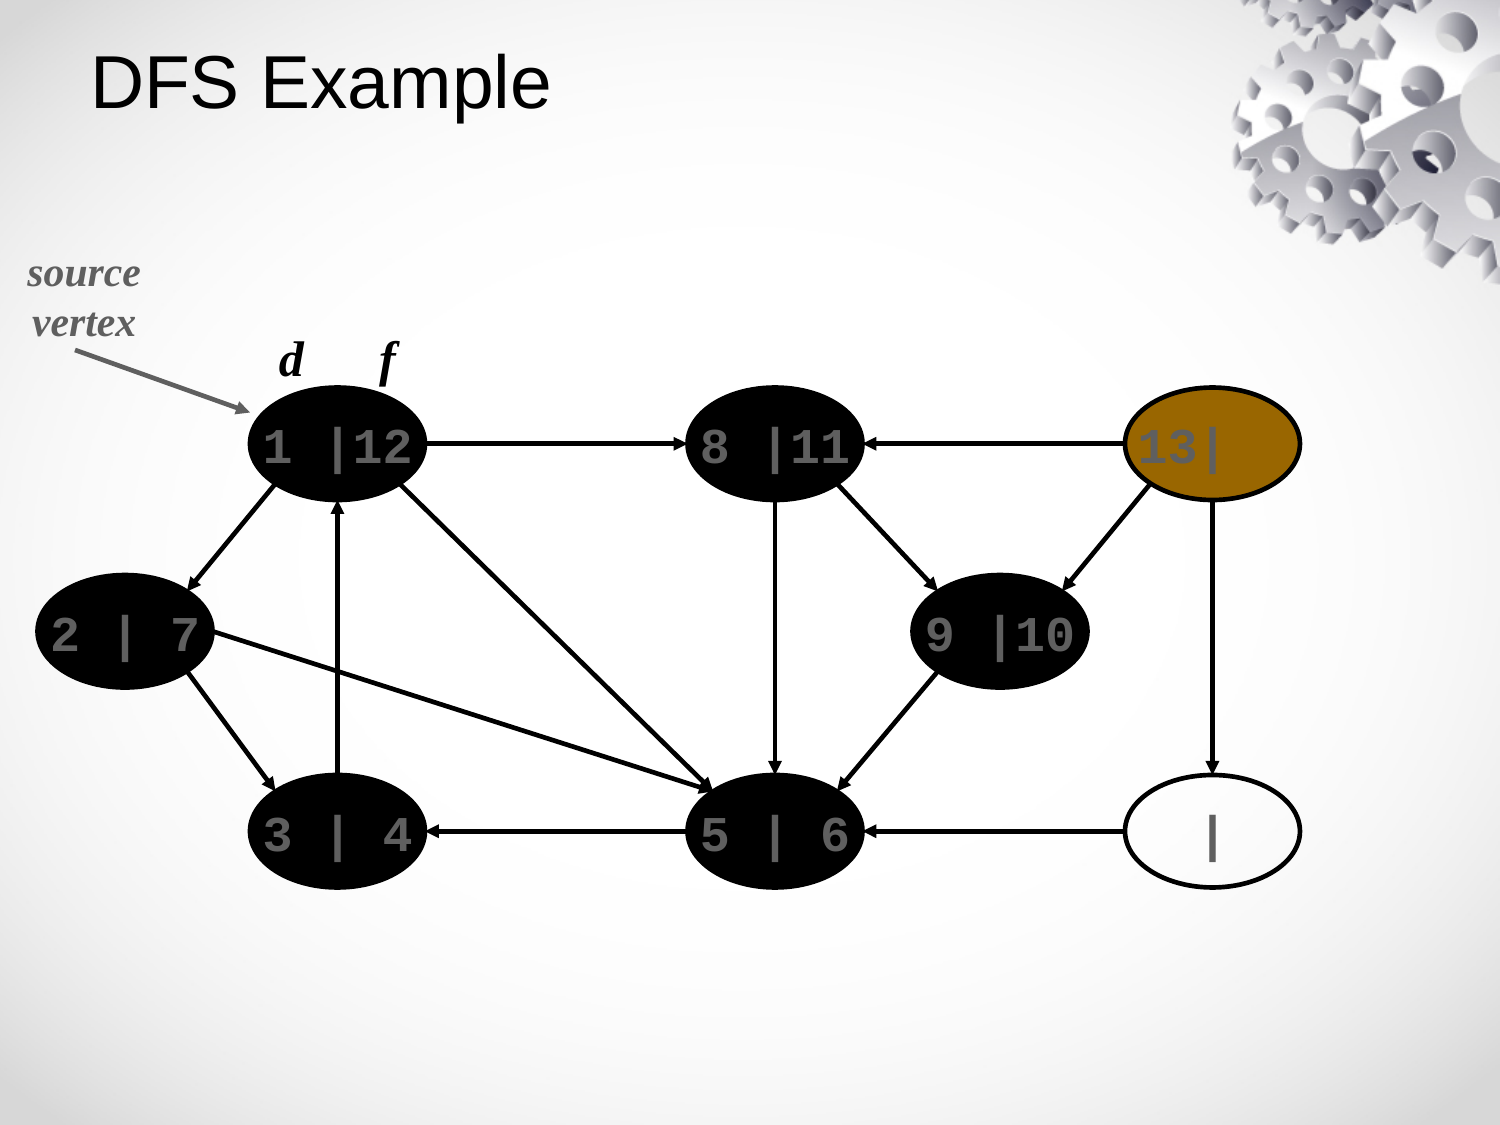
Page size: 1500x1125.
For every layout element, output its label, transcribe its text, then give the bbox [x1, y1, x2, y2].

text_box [836, 673, 939, 790]
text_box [186, 485, 276, 589]
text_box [1061, 485, 1151, 589]
text_box 3 | 4 [249, 789, 425, 888]
text_box 2 | 7 [37, 575, 213, 688]
text_box source vertex [12, 237, 156, 353]
title DFS Example [74, 30, 1426, 127]
text_box 9 |10 [912, 575, 1088, 688]
text_box 13| [1125, 387, 1300, 500]
text_box d f [249, 299, 425, 413]
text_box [186, 673, 276, 790]
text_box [836, 485, 939, 589]
text_box 8 |11 [687, 387, 863, 500]
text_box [214, 631, 399, 789]
picture [0, 0, 1500, 1125]
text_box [399, 485, 714, 790]
text_box 5 | 6 [687, 775, 863, 888]
text_box | [1125, 774, 1300, 888]
text_box [83, 353, 250, 415]
text_box 1 |12 [249, 400, 425, 501]
